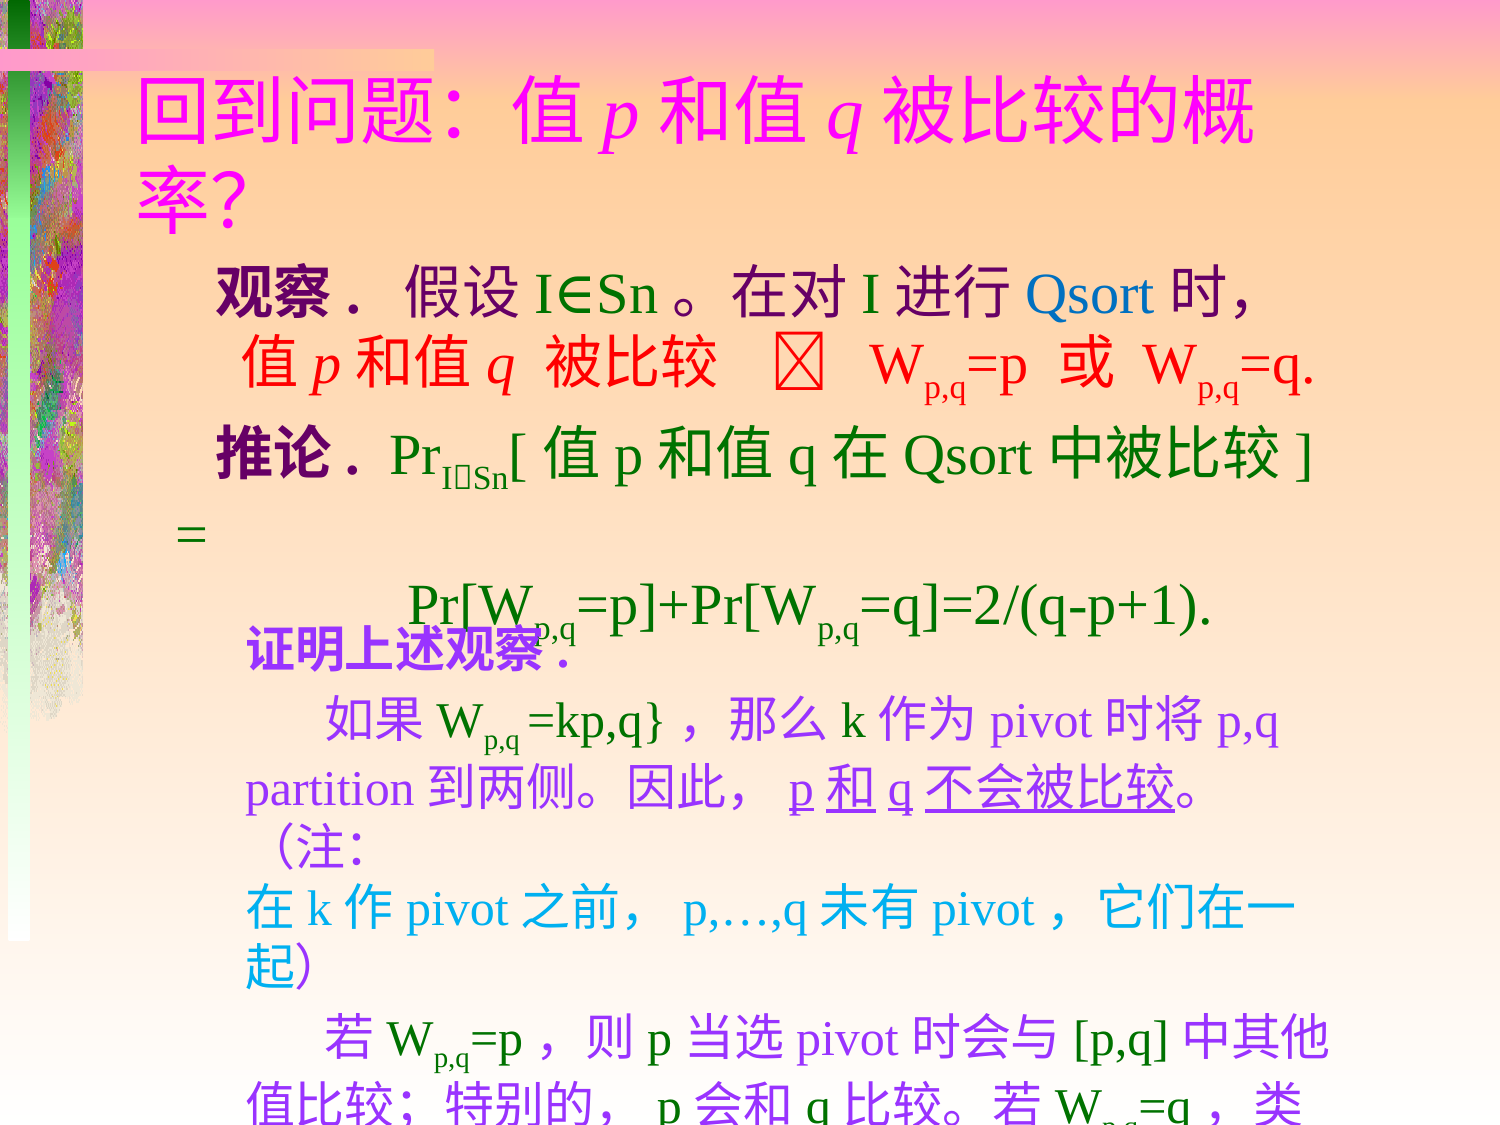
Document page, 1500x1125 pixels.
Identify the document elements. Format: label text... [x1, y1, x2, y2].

table_header 5 [663, 81, 688, 85]
table_header 5 [369, 81, 393, 85]
table_header 5 [1228, 81, 1251, 85]
table_header 5 [535, 81, 579, 85]
table_header 5 [698, 81, 725, 85]
list 观察. 假设I∈Sn。在对I进行Qsort时， 值p和值q 被比较  Wp,q=p 或 Wp,q=q. 推论. PrISn[值p和值q在Qsort中被比较] = Pr[Wp,q=p]+Pr[Wp,q=q]=2/(q-p+1). [160, 247, 1369, 586]
picture [0, 71, 9, 821]
picture [29, 71, 83, 821]
table_header 5 [216, 81, 253, 85]
table_header 5 [1207, 81, 1224, 85]
title 回到问题：值p和值q被比较的概率？ [120, 85, 1396, 222]
table_header 7 [224, 222, 232, 228]
table_header 5 [1035, 81, 1060, 85]
table_header 5 [758, 81, 802, 85]
picture [29, 0, 83, 50]
table_header 5 [142, 81, 203, 85]
table_header 5 [676, 77, 694, 81]
table_header 7 [170, 222, 175, 233]
table_header 5 [398, 81, 431, 85]
picture [0, 0, 9, 50]
table_header 5 [312, 81, 353, 85]
